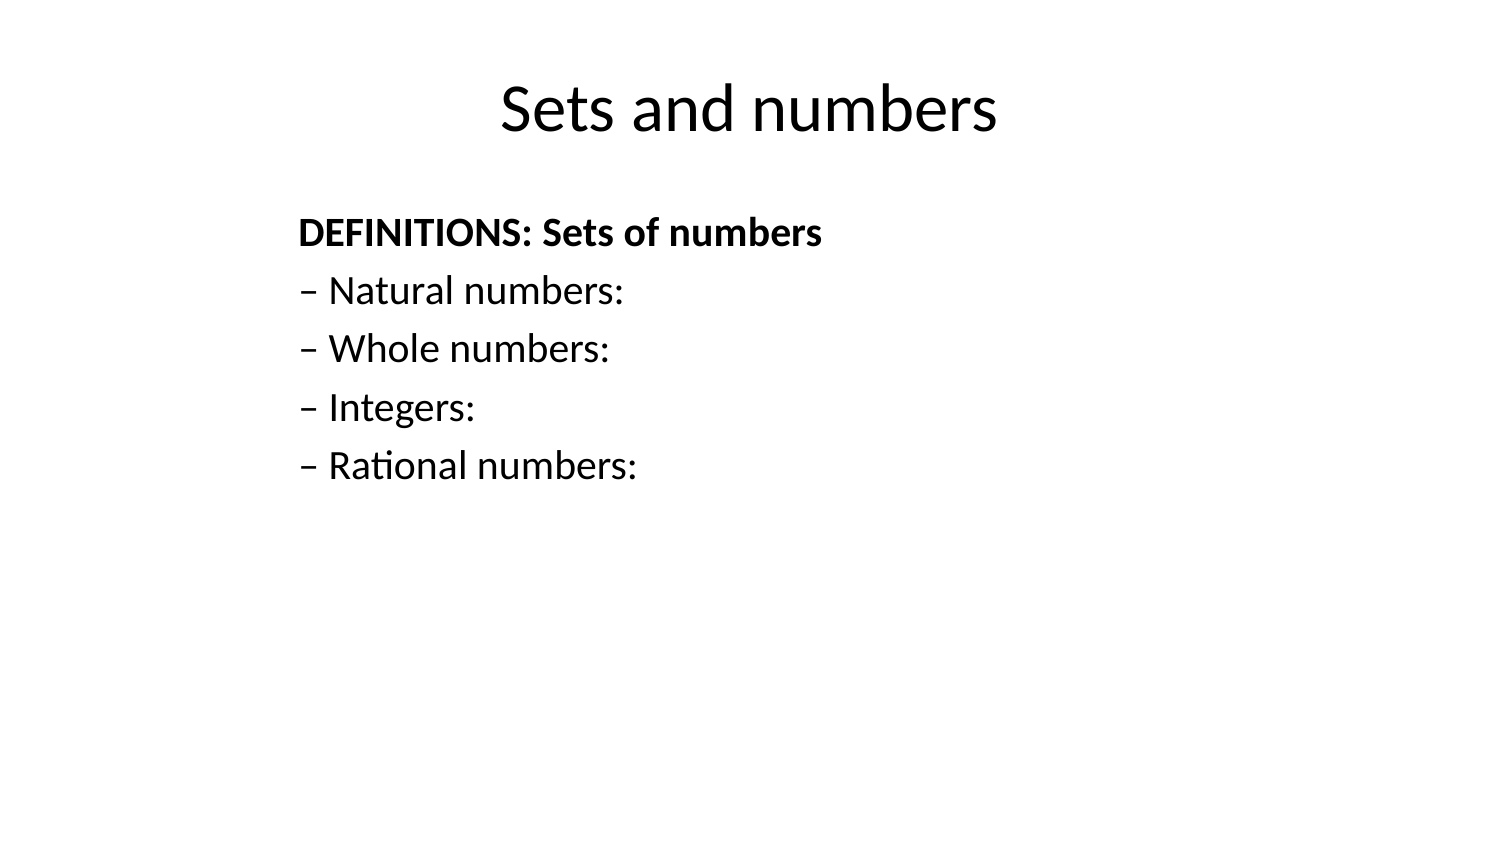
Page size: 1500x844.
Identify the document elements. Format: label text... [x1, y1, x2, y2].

title Sets and numbers [75, 33, 1425, 175]
